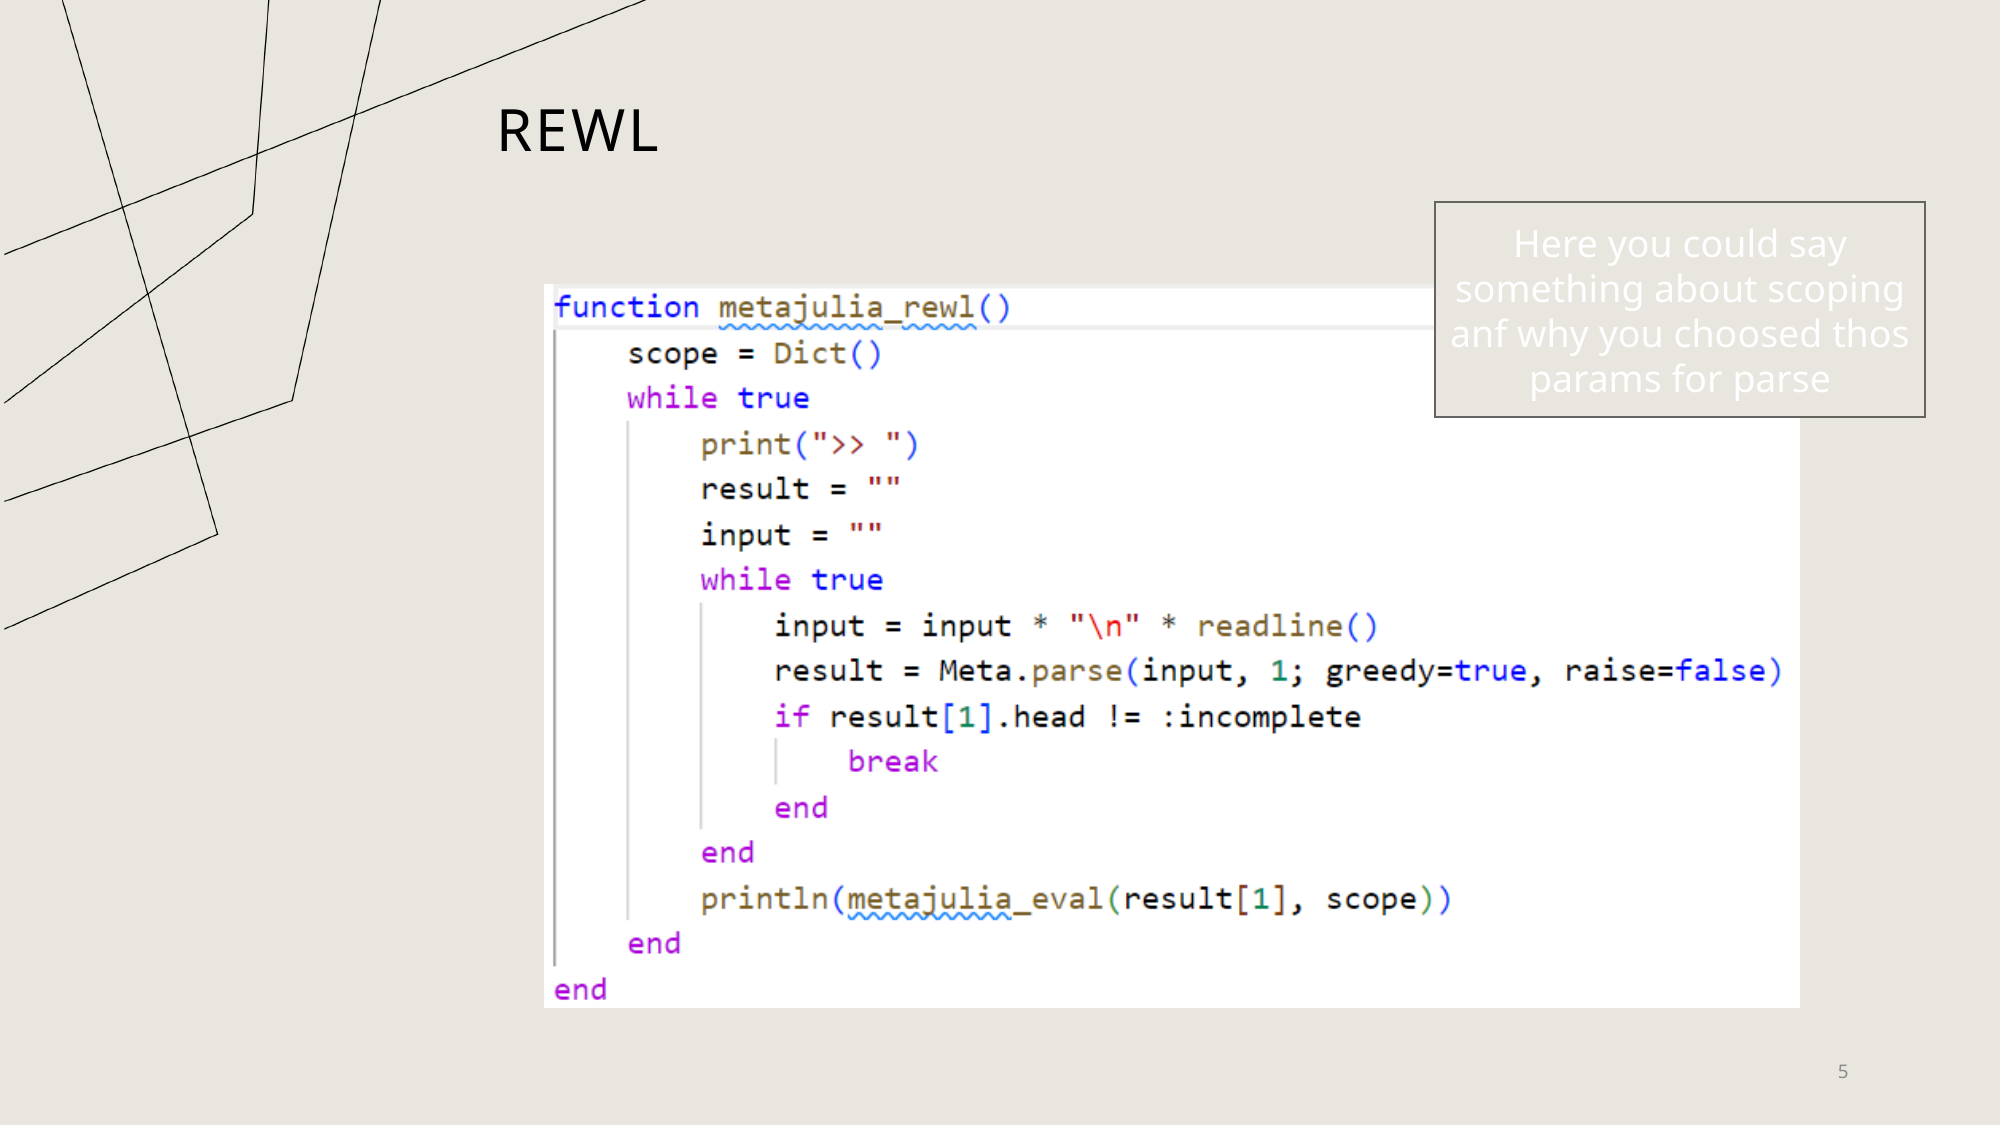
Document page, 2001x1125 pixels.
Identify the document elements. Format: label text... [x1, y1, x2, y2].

text_box Here you could say something about scoping anf why you choosed thos params for parse [1434, 201, 1926, 418]
picture [4, 0, 1800, 1008]
slide_number 5 [1701, 1042, 1864, 1103]
title REWL [481, 93, 1863, 386]
